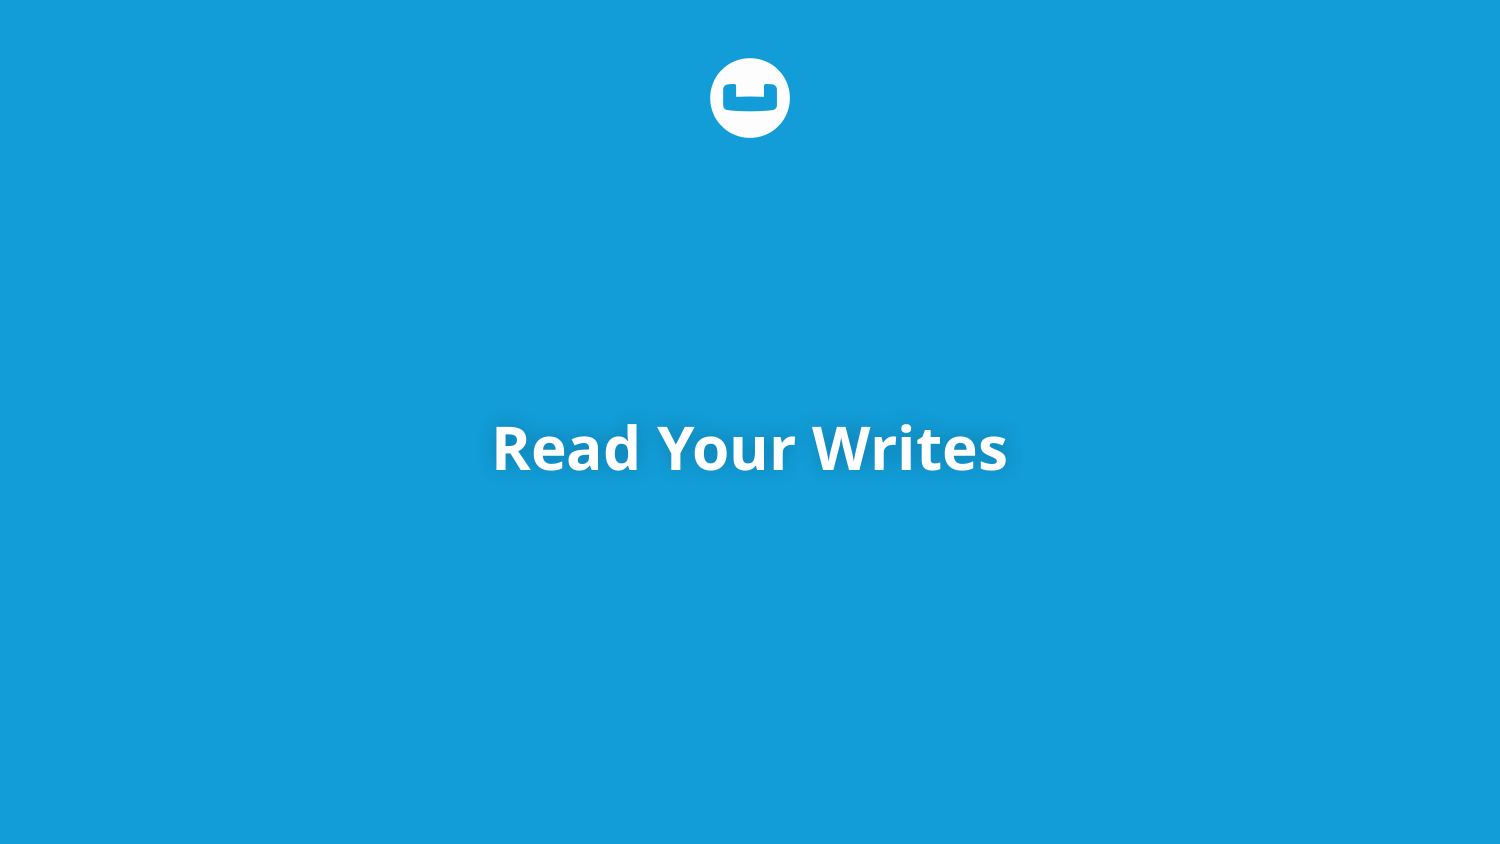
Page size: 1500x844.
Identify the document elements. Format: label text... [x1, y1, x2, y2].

picture [93, 289, 1407, 508]
picture [709, 57, 791, 139]
title Read Your Writes [112, 308, 1388, 490]
